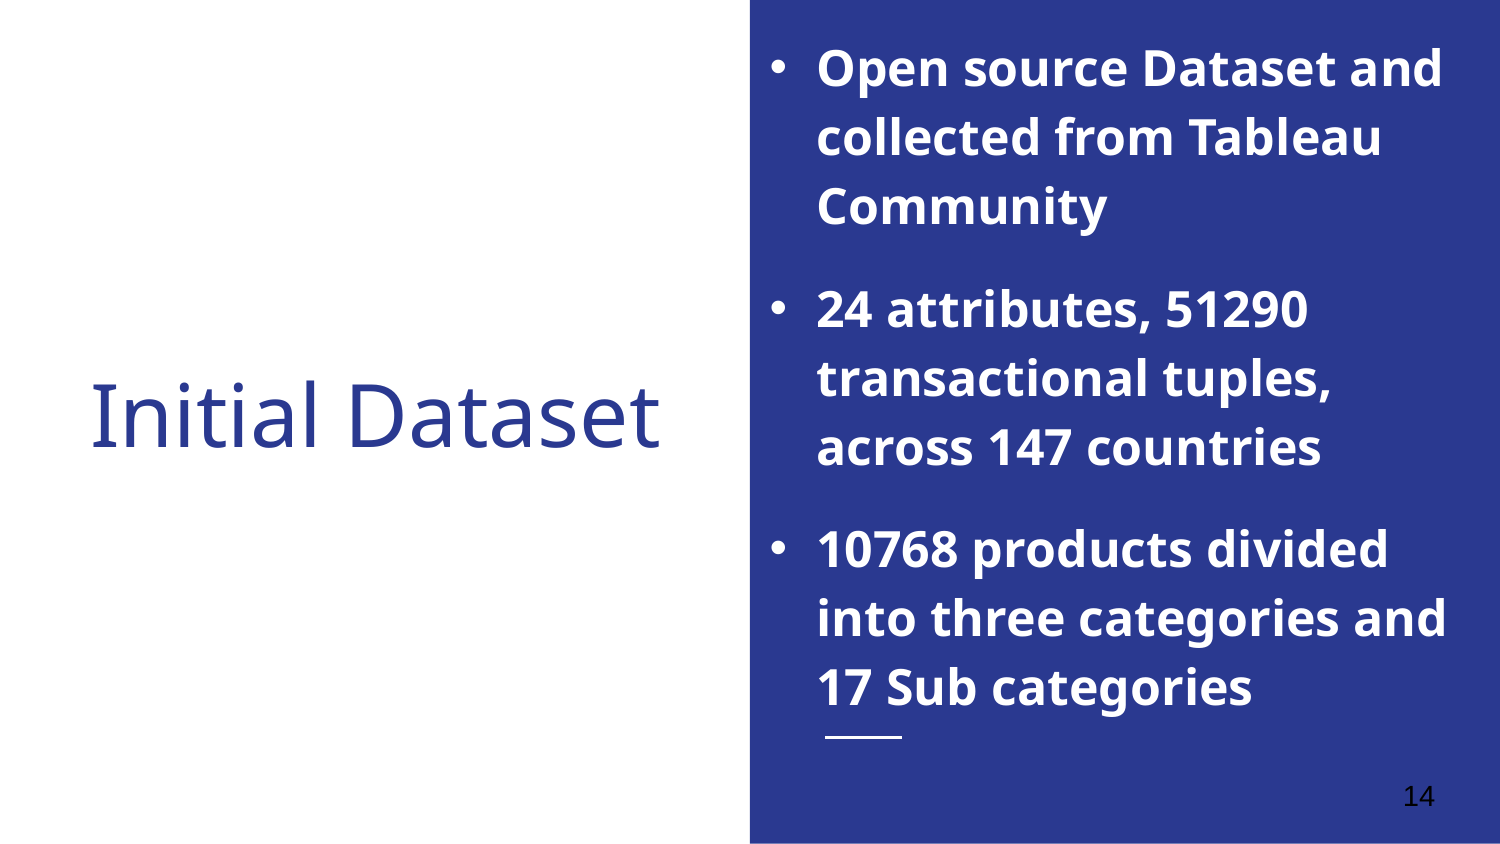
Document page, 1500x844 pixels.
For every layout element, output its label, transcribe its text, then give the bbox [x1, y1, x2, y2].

list Open source Dataset and collected from Tableau Community 24 attributes, 51290 transactional tuples, across 147 countries 10768 products divided into three categories and 17 Sub categories [754, 18, 1478, 725]
slide_number 14 [1387, 762, 1478, 828]
title Initial Dataset [43, 188, 708, 636]
